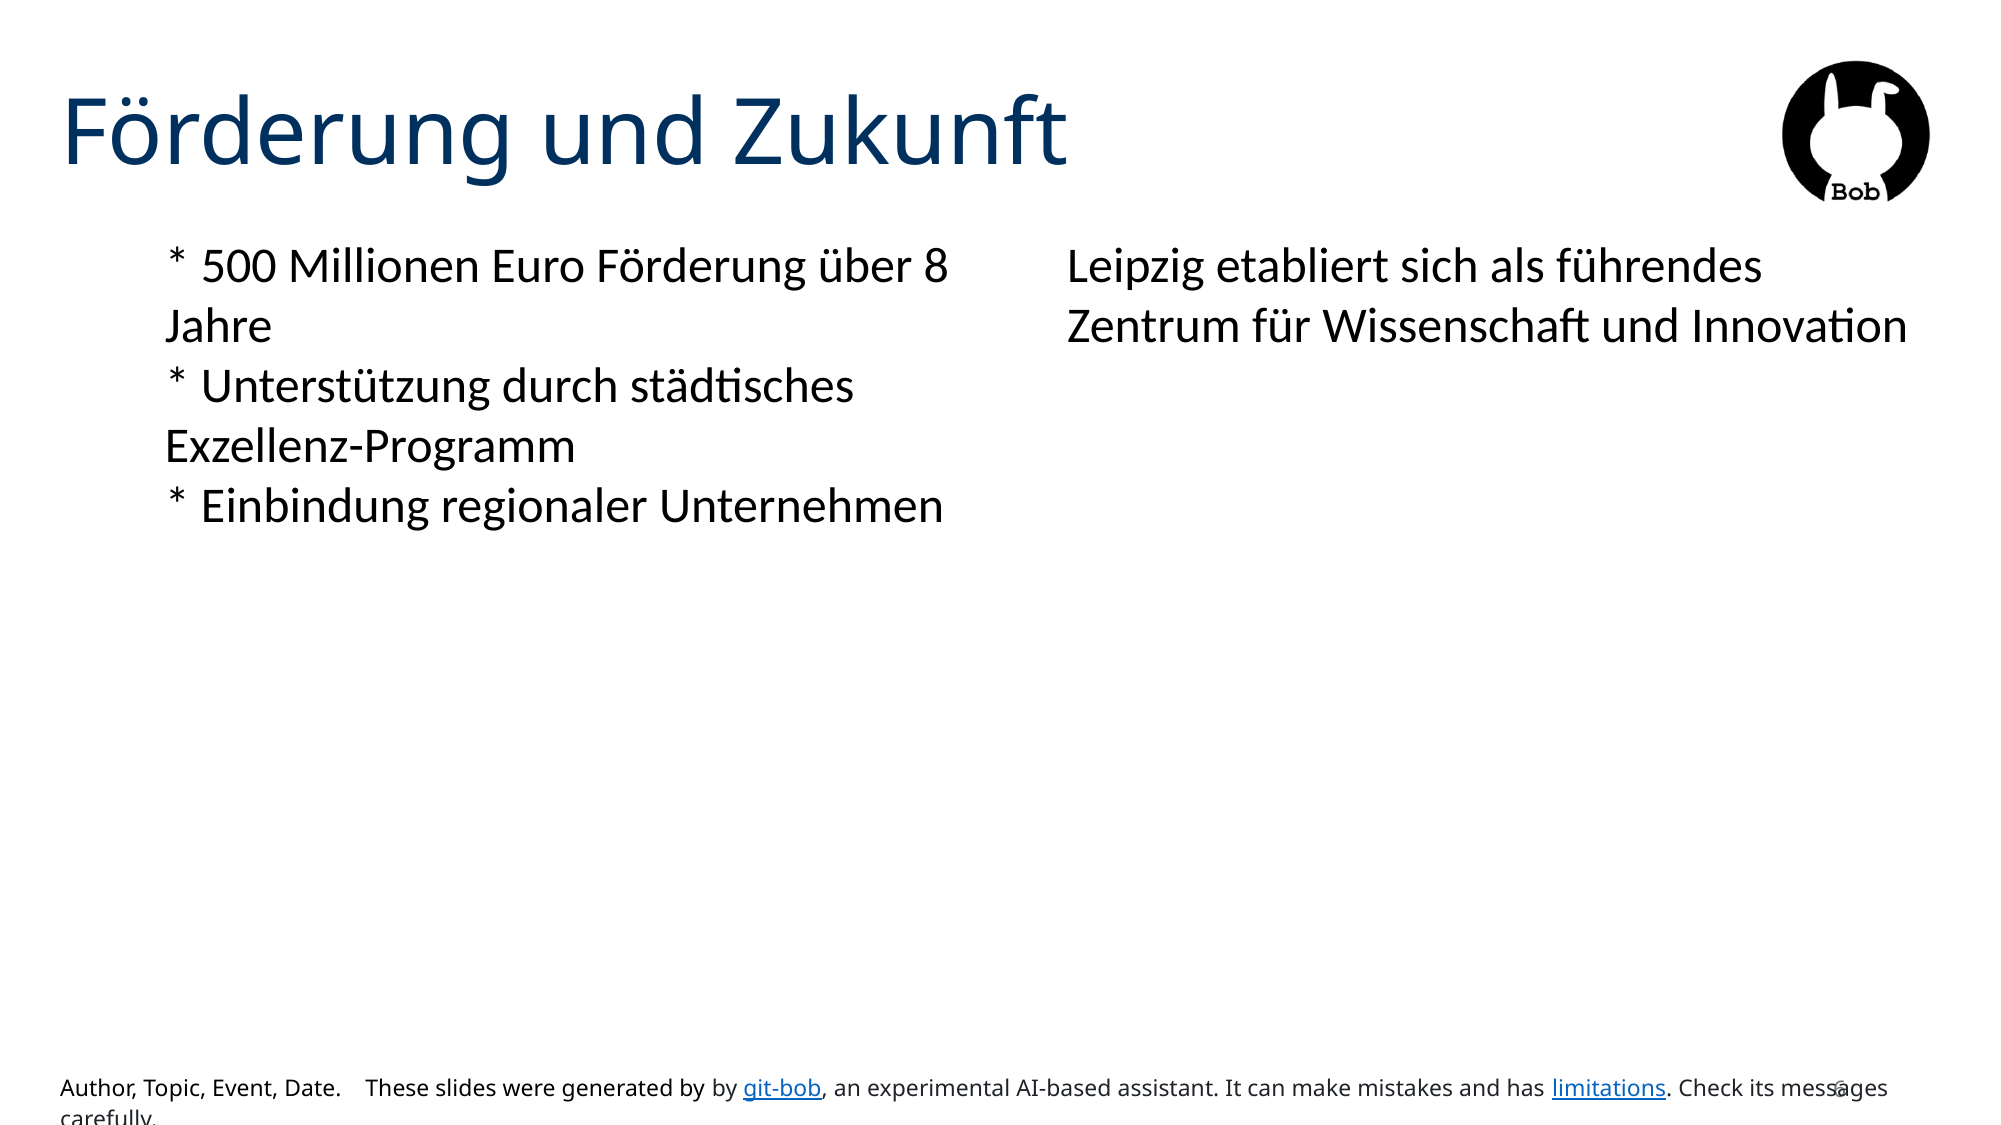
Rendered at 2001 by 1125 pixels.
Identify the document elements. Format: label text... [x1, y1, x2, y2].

text_box Leipzig etabliert sich als führendes Zentrum für Wissenschaft und Innovation [1052, 224, 1940, 360]
text_box * 500 Millionen Euro Förderung über 8 Jahre * Unterstützung durch städtisches Exzellenz-Programm * Einbindung regionaler Unternehmen [149, 224, 1038, 540]
picture [1781, 59, 1931, 210]
title Förderung und Zukunft [45, 59, 1781, 210]
